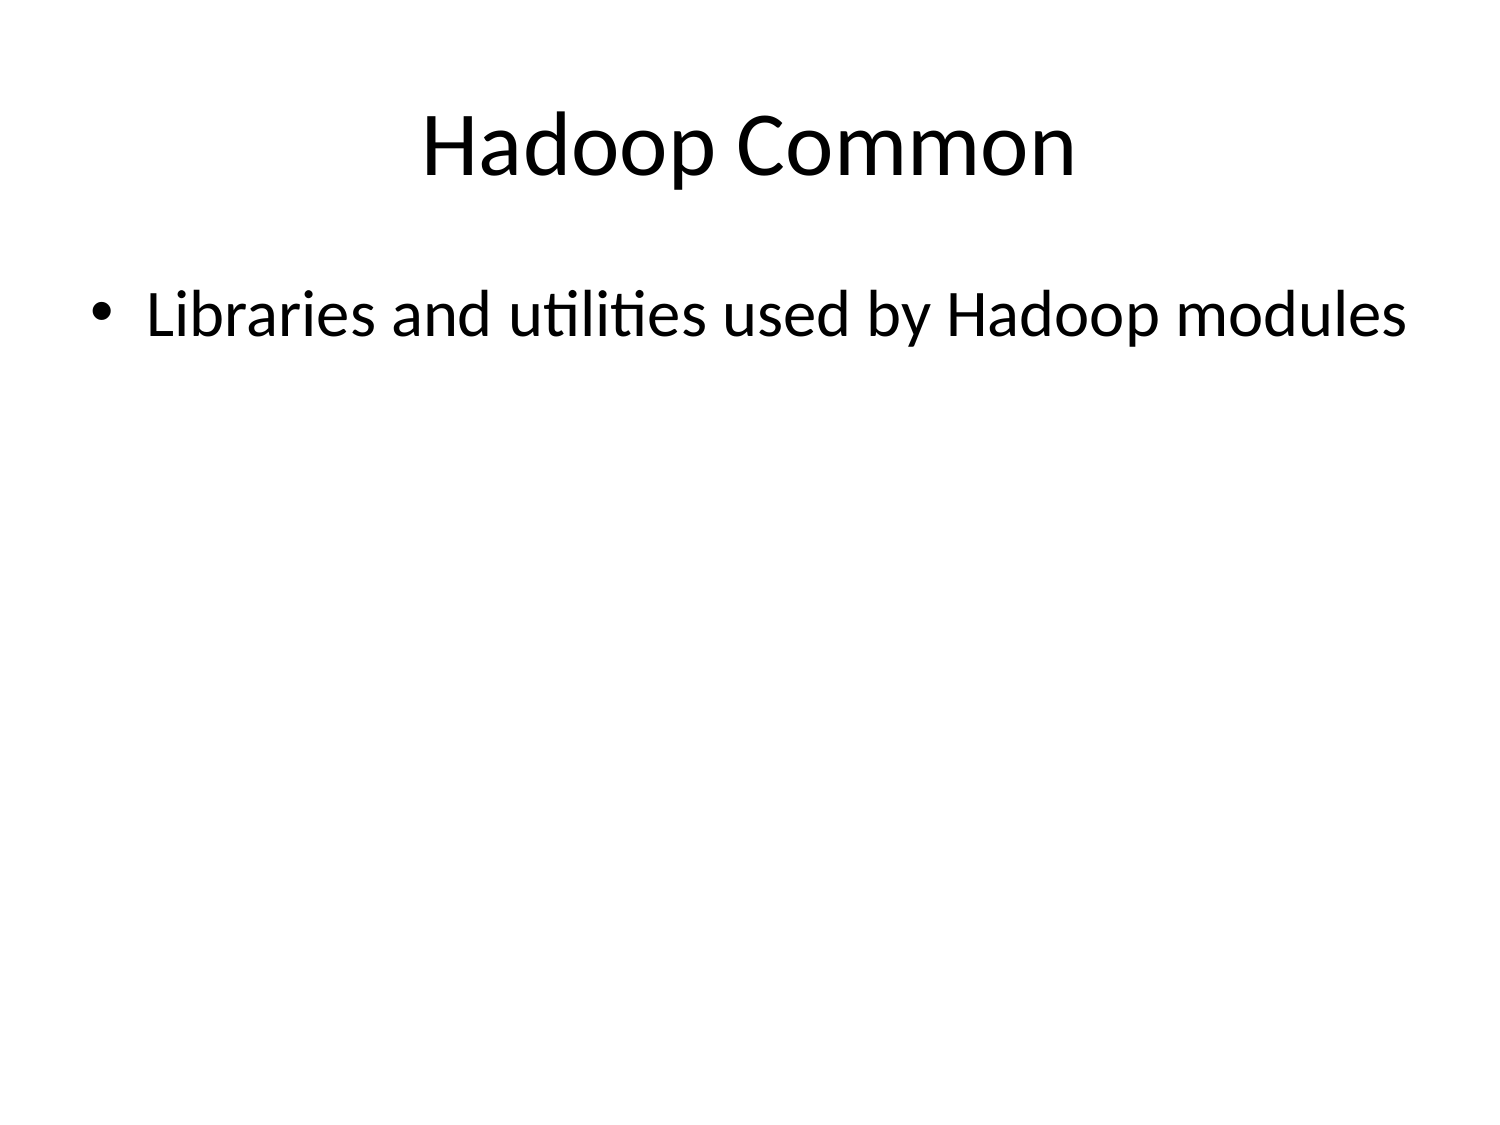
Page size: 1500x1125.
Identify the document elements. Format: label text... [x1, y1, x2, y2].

list Libraries and utilities used by Hadoop modules [75, 262, 1425, 1005]
title Hadoop Common [75, 45, 1425, 233]
